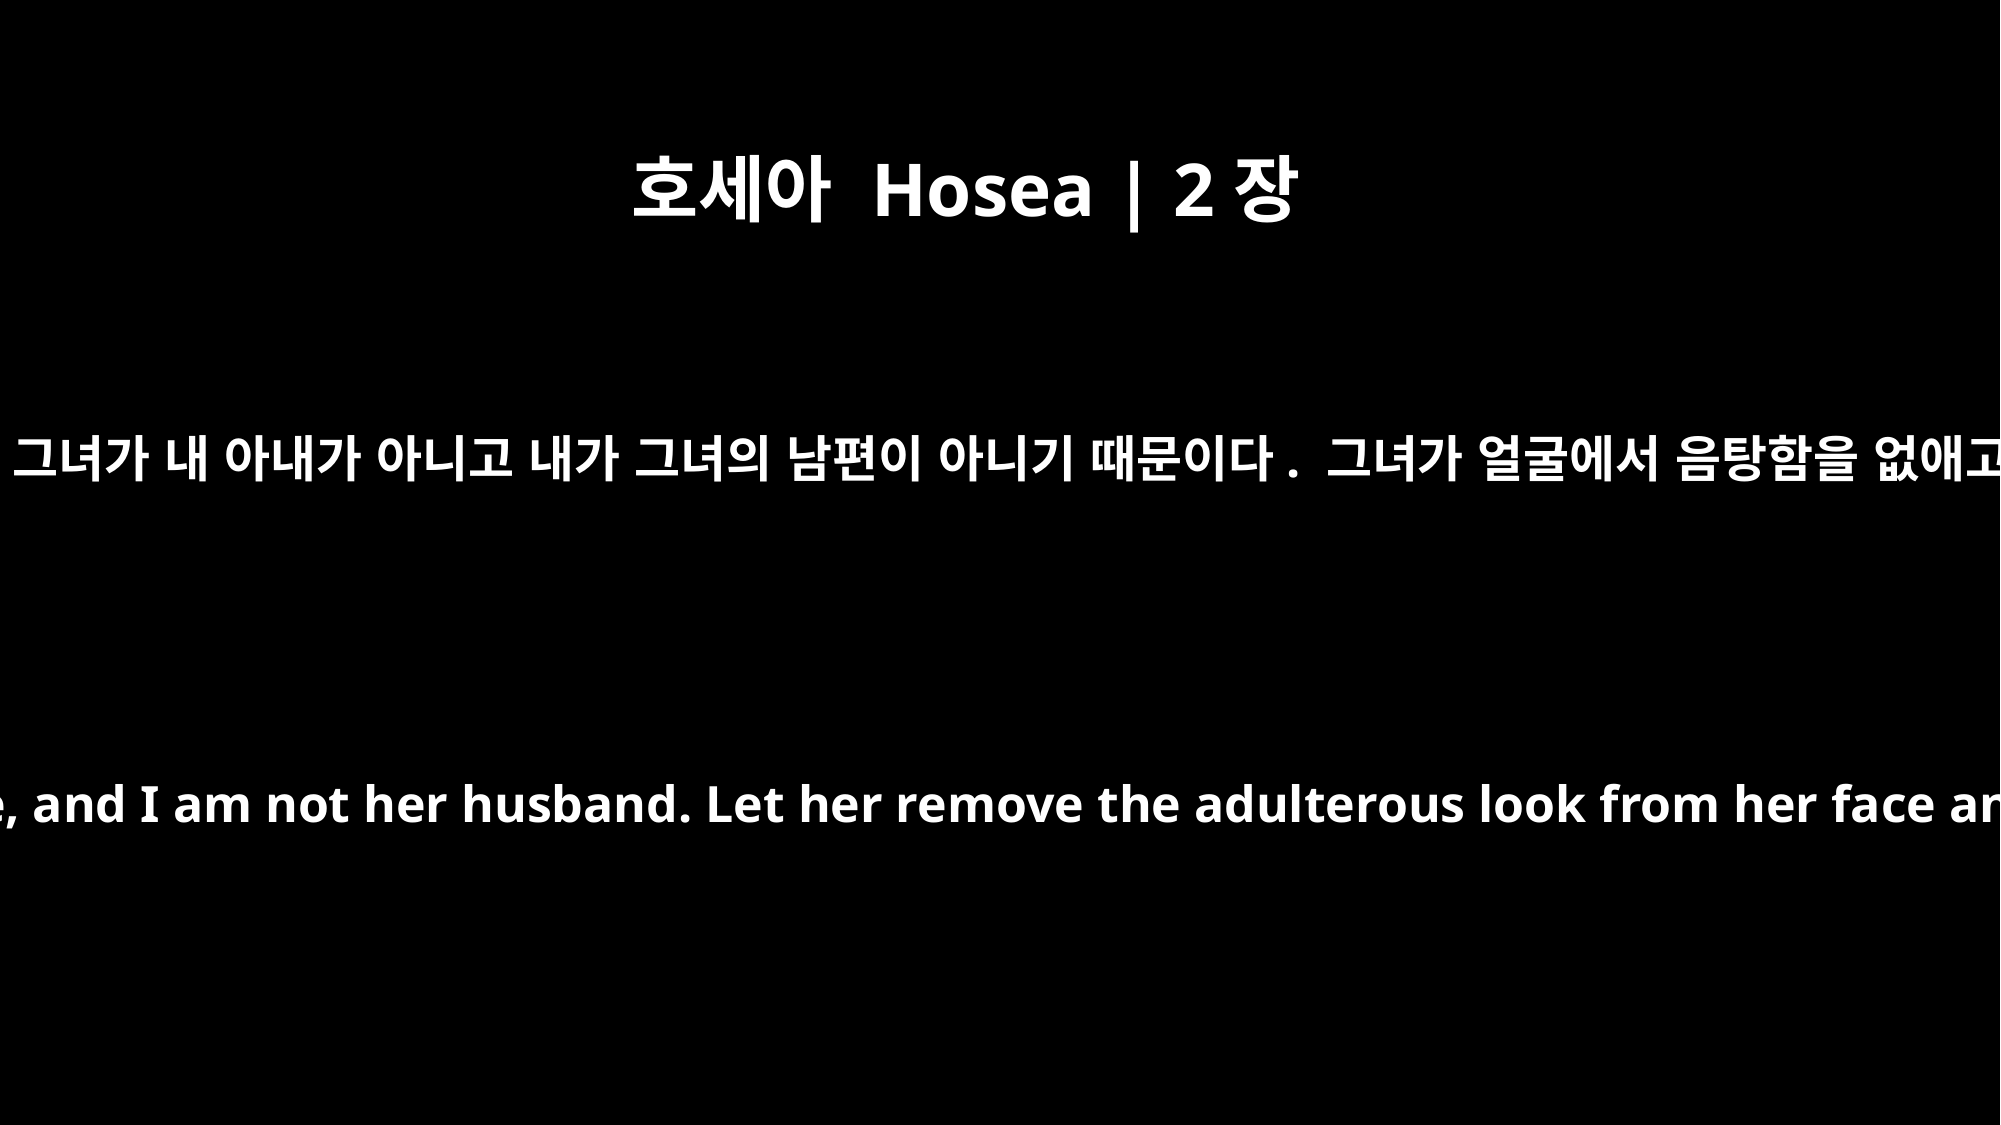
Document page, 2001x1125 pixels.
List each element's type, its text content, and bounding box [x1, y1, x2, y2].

text_box "Rebuke your mother, rebuke her, for she is not my wife, and I am not her husband. Let her remove the adulterous look from her face and the unfaithfulness from between her breasts. [0, 764, 2000, 840]
text_box 호세아 Hosea | 2장 [616, 136, 1316, 239]
text_box 2 네 어머니와 시비를 가려라. 시비를 가려라. 그녀가 내 아내가 아니고 내가 그녀의 남편이 아니기 때문이다. 그녀가 얼굴에서 음탕함을 없애고 젖가슴 사이에서 간음을 없애게 하여라. [0, 359, 2000, 495]
